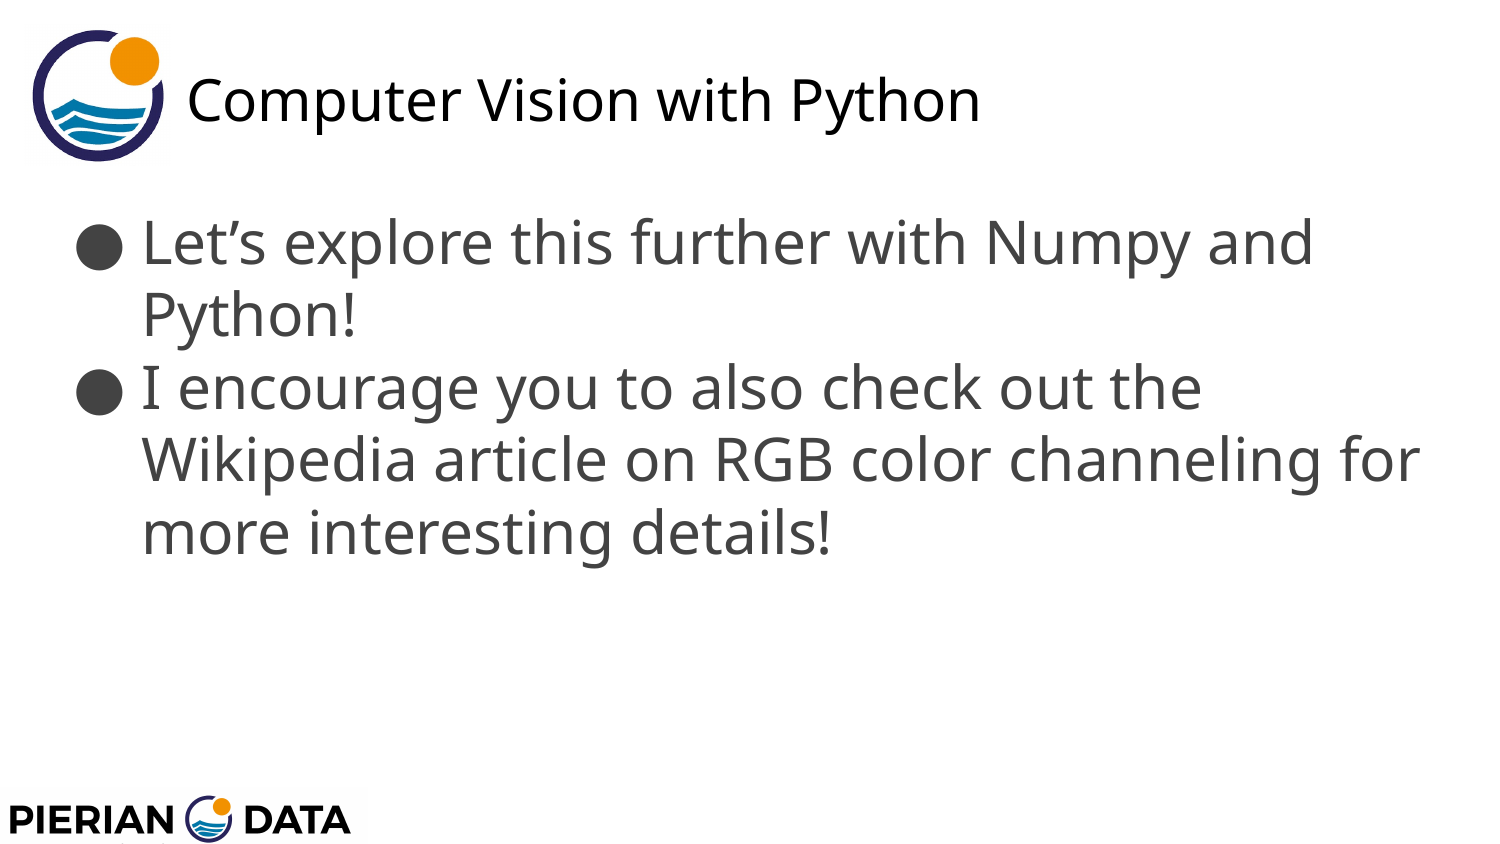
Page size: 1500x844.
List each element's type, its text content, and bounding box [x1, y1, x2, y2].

title Computer Vision with Python [176, 48, 1449, 143]
list Let’s explore this further with Numpy and Python! I encourage you to also check out the Wikipedia article on RGB color channeling for more interesting details! [51, 189, 1476, 750]
picture [0, 787, 368, 844]
picture [24, 24, 172, 167]
